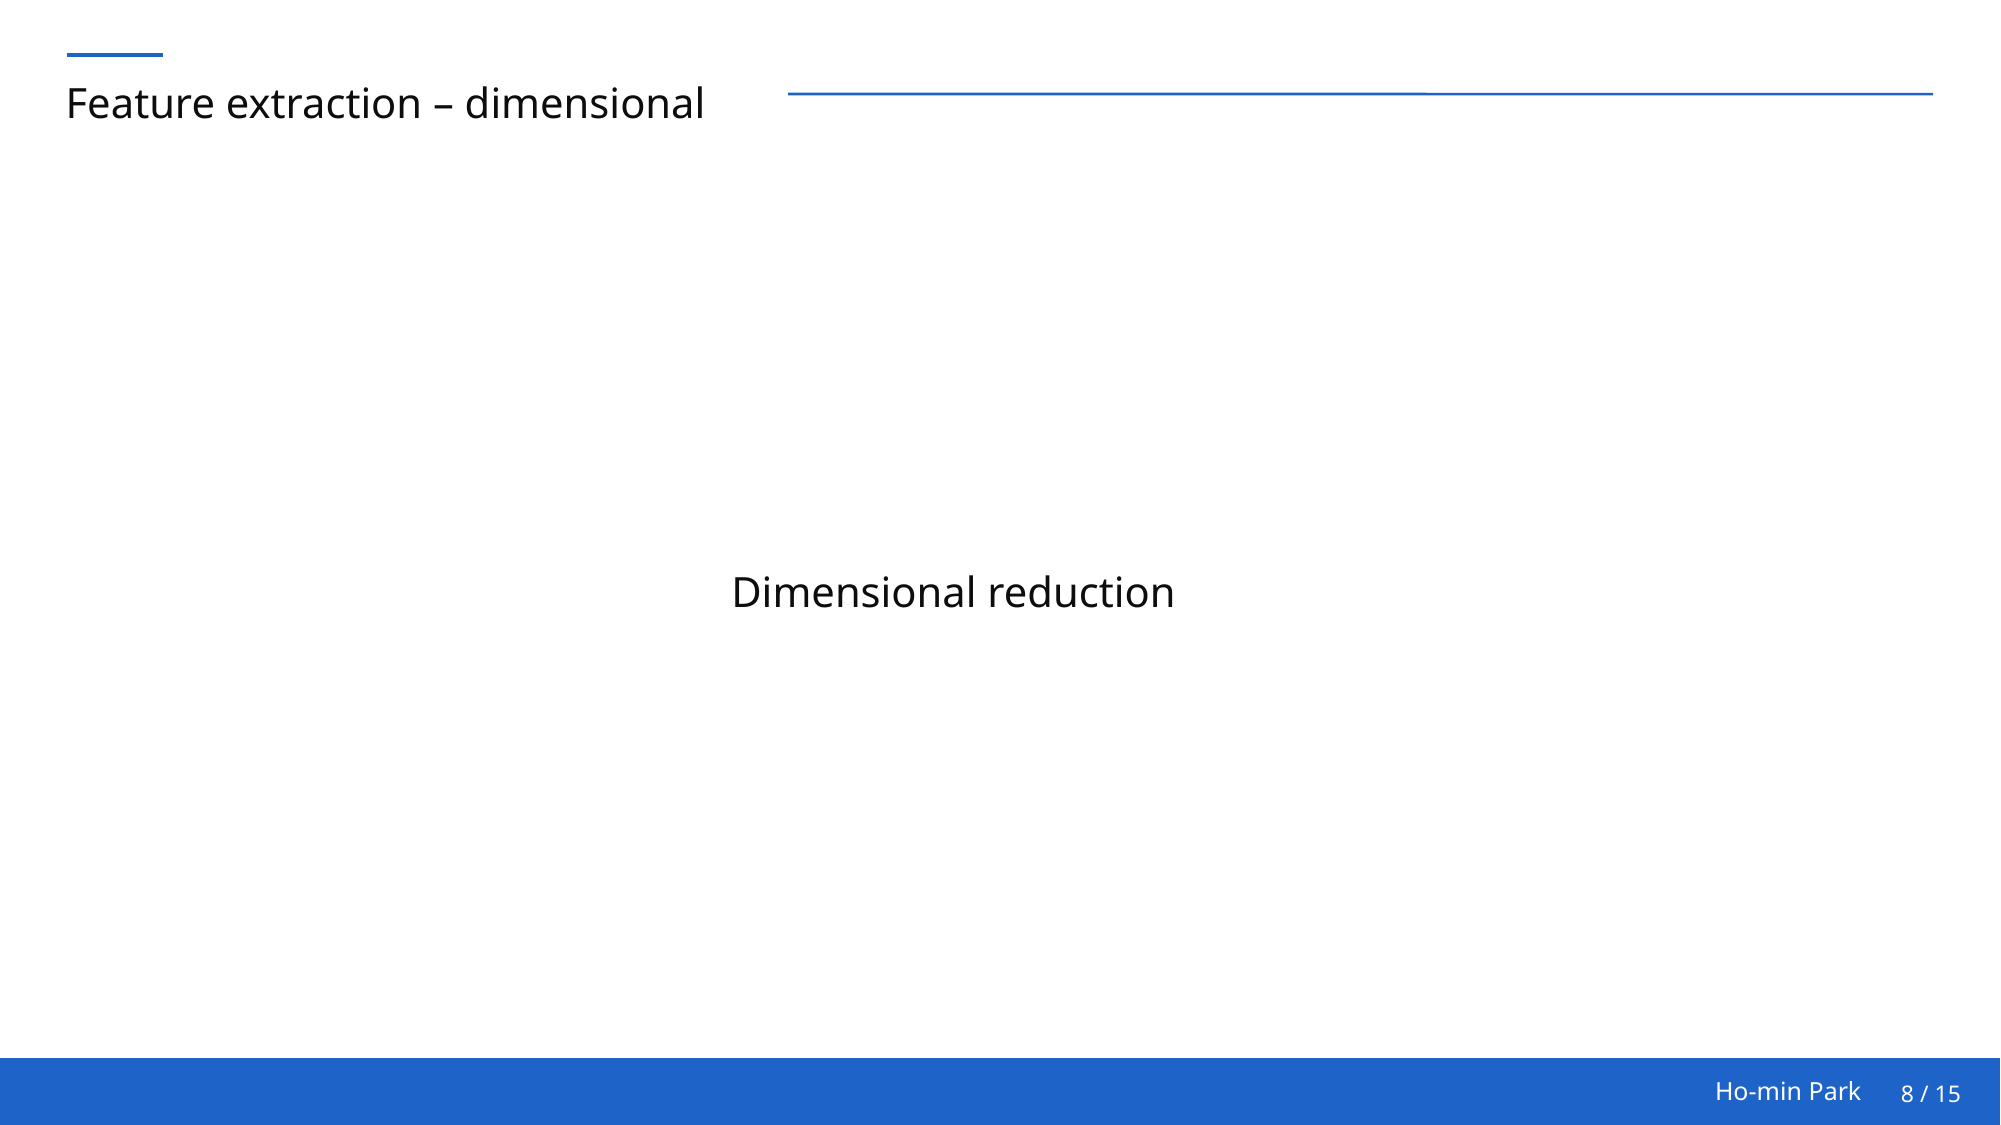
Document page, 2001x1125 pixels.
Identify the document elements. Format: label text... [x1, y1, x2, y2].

text_box Dimensional reduction [716, 543, 1454, 623]
title Feature extraction – dimensional [50, 54, 789, 134]
